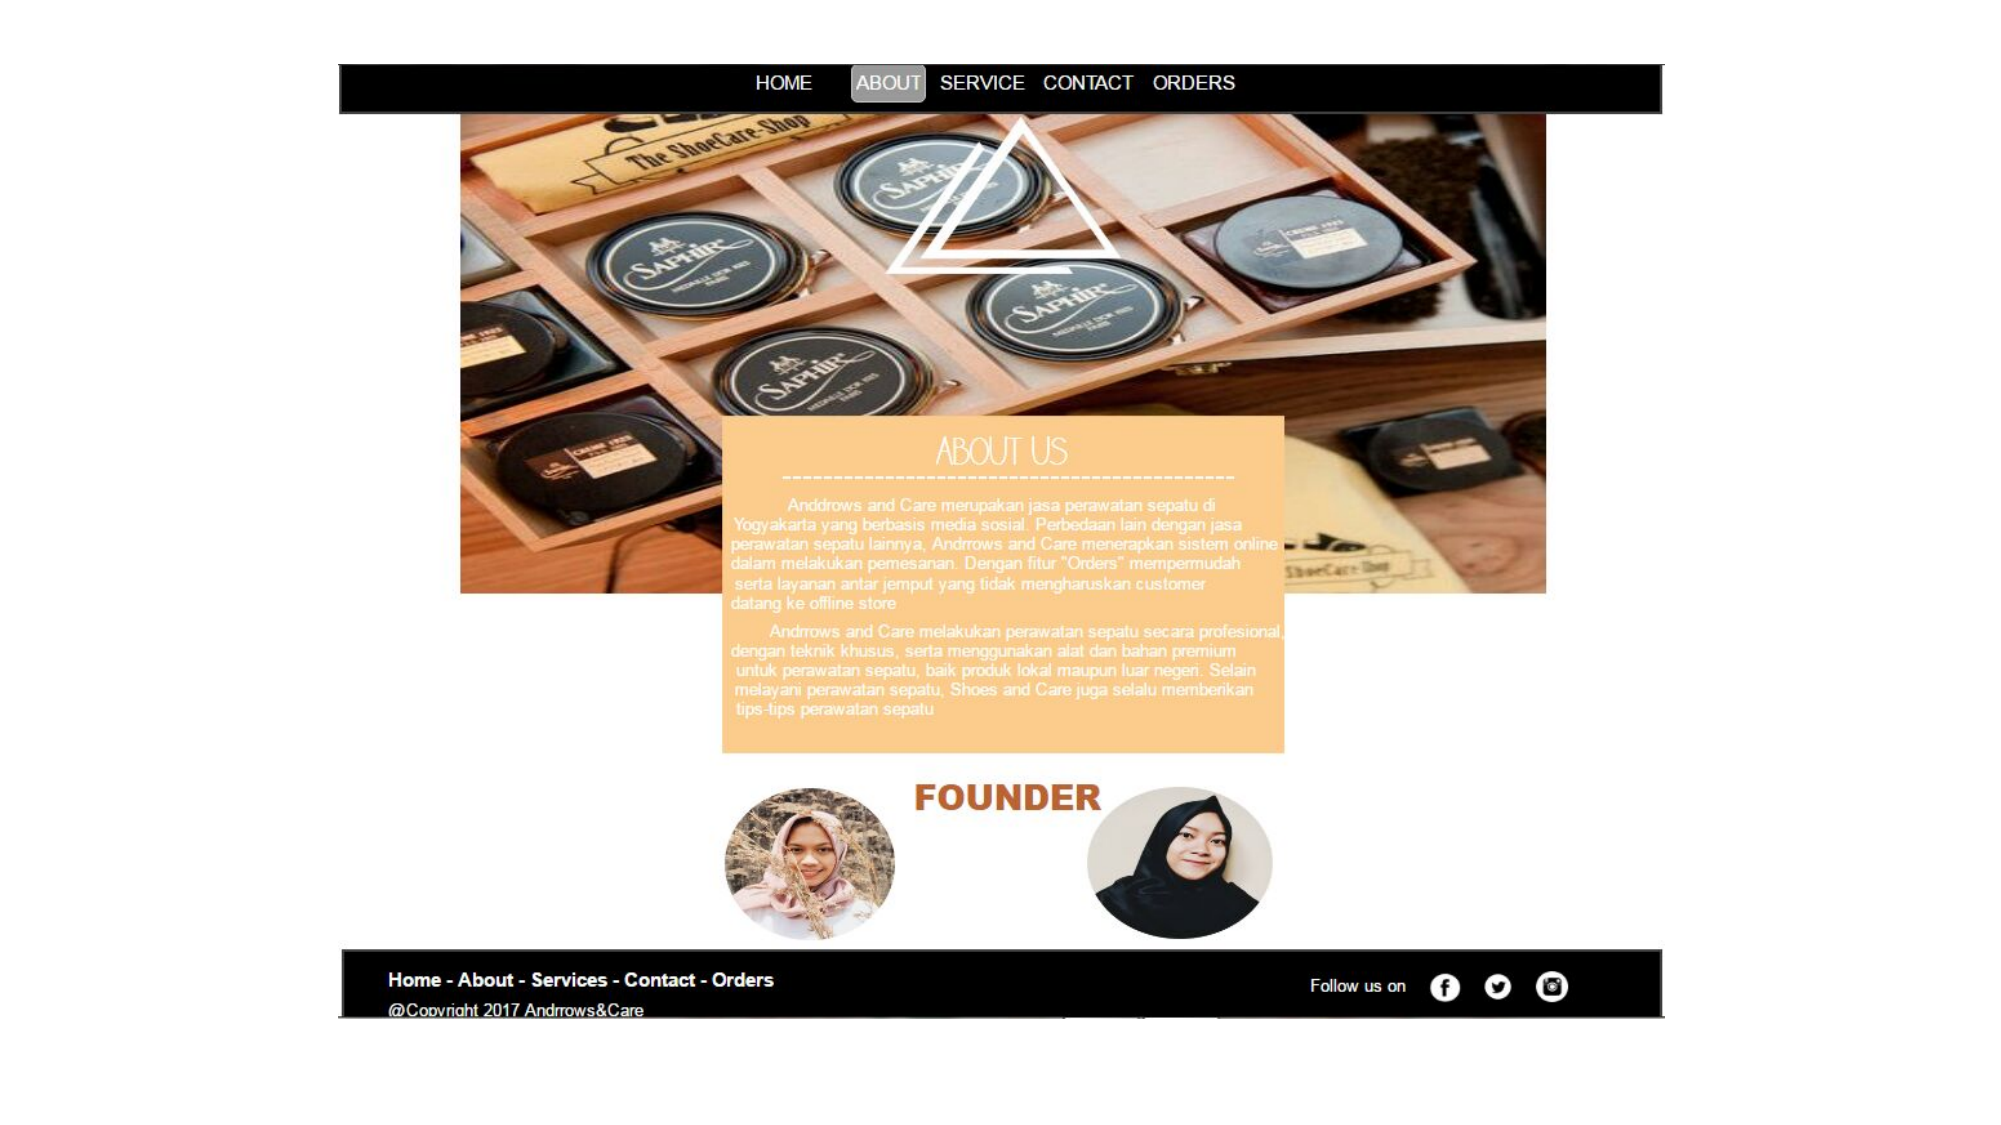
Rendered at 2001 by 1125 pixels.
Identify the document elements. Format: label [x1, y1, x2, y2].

list [338, 64, 1665, 1019]
